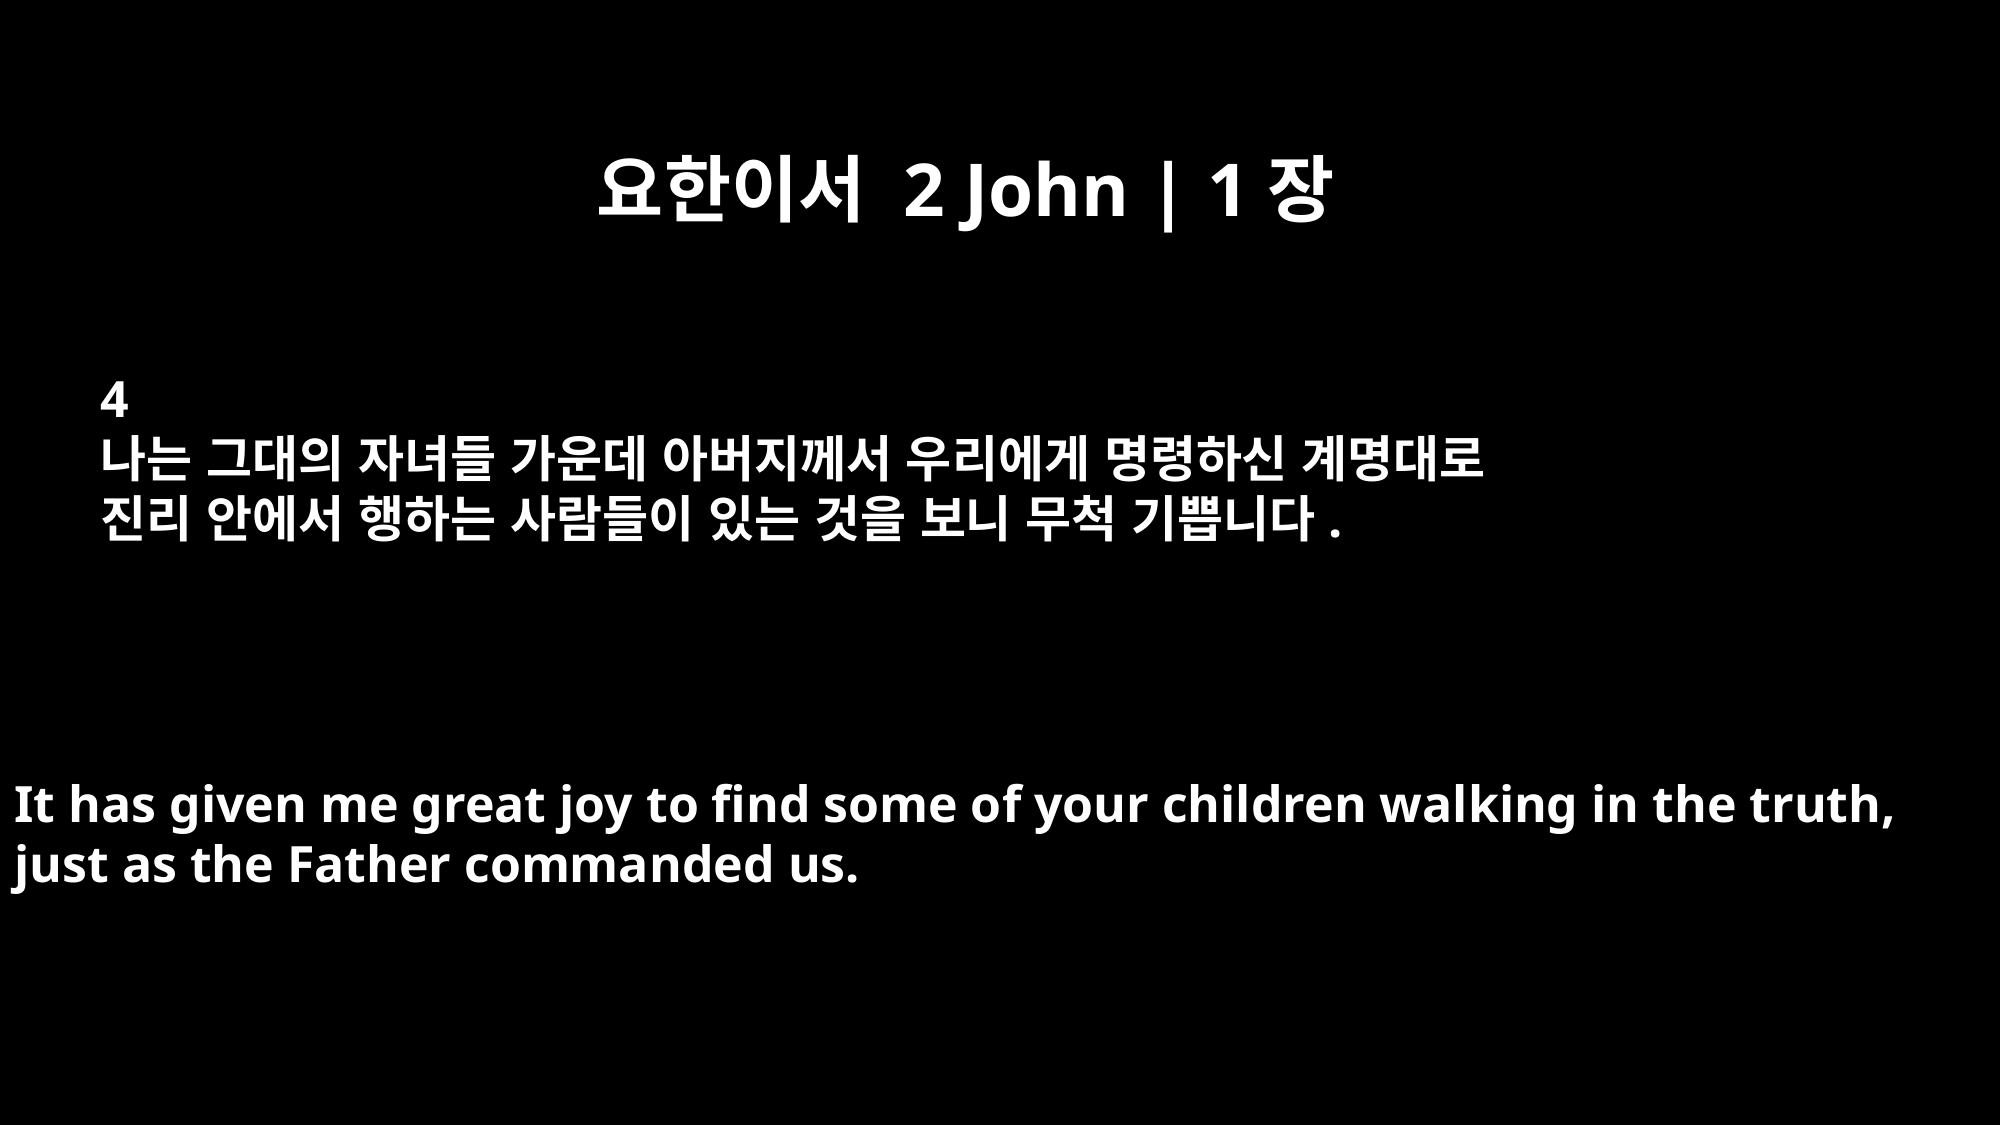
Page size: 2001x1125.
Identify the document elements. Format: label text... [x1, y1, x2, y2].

text_box 요한이서 2 John | 1장 [582, 136, 1350, 239]
text_box It has given me great joy to find some of your children walking in the truth, just as the Father commanded us. [0, 764, 1925, 900]
text_box 4 나는 그대의 자녀들 가운데 아버지께서 우리에게 명령하신 계명대로 진리 안에서 행하는 사람들이 있는 것을 보니 무척 기쁩니다. [85, 359, 1516, 555]
